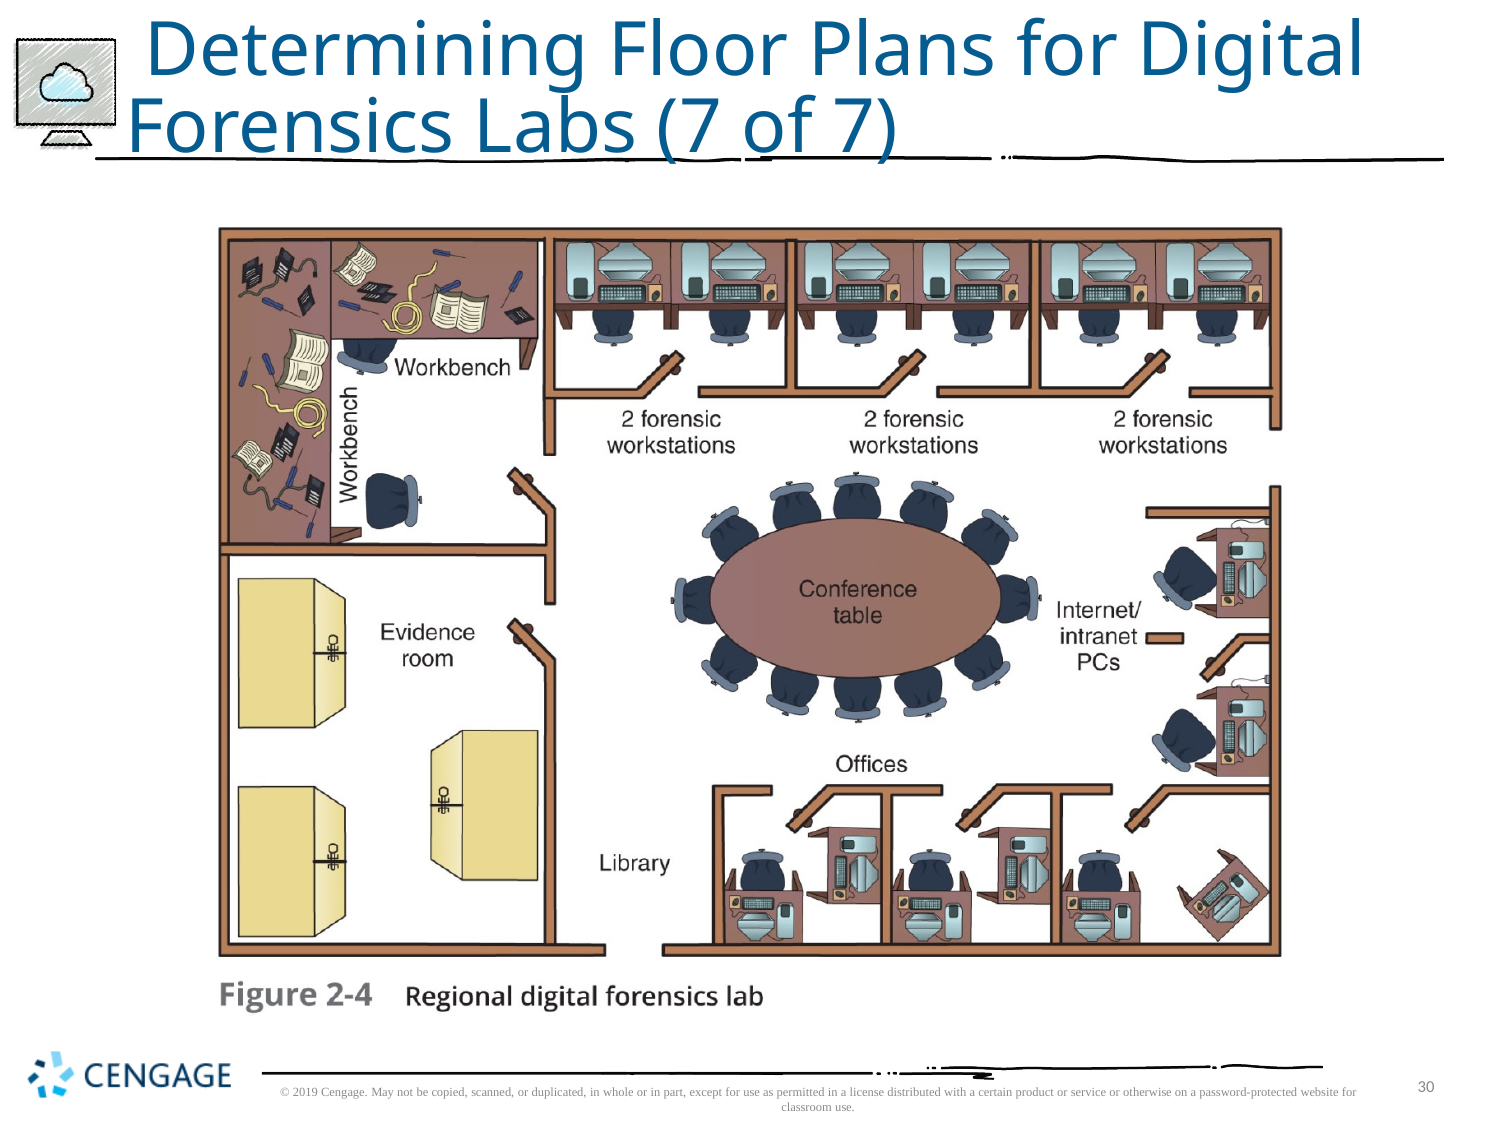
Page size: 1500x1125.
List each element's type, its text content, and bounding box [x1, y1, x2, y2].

picture [261, 1064, 1323, 1079]
title Determining Floor Plans for Digital Forensics Labs (7 of 7) [125, 52, 1442, 130]
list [215, 224, 1285, 1016]
footer © 2019 Cengage. May not be copied, scanned, or duplicated, in whole or in part, except for use as permitted in a license distributed with a certain product or service or otherwise on a password-protected website for classroom use. [261, 1079, 1375, 1120]
picture [7, 1037, 244, 1111]
picture [12, 36, 117, 151]
picture [95, 155, 1444, 163]
